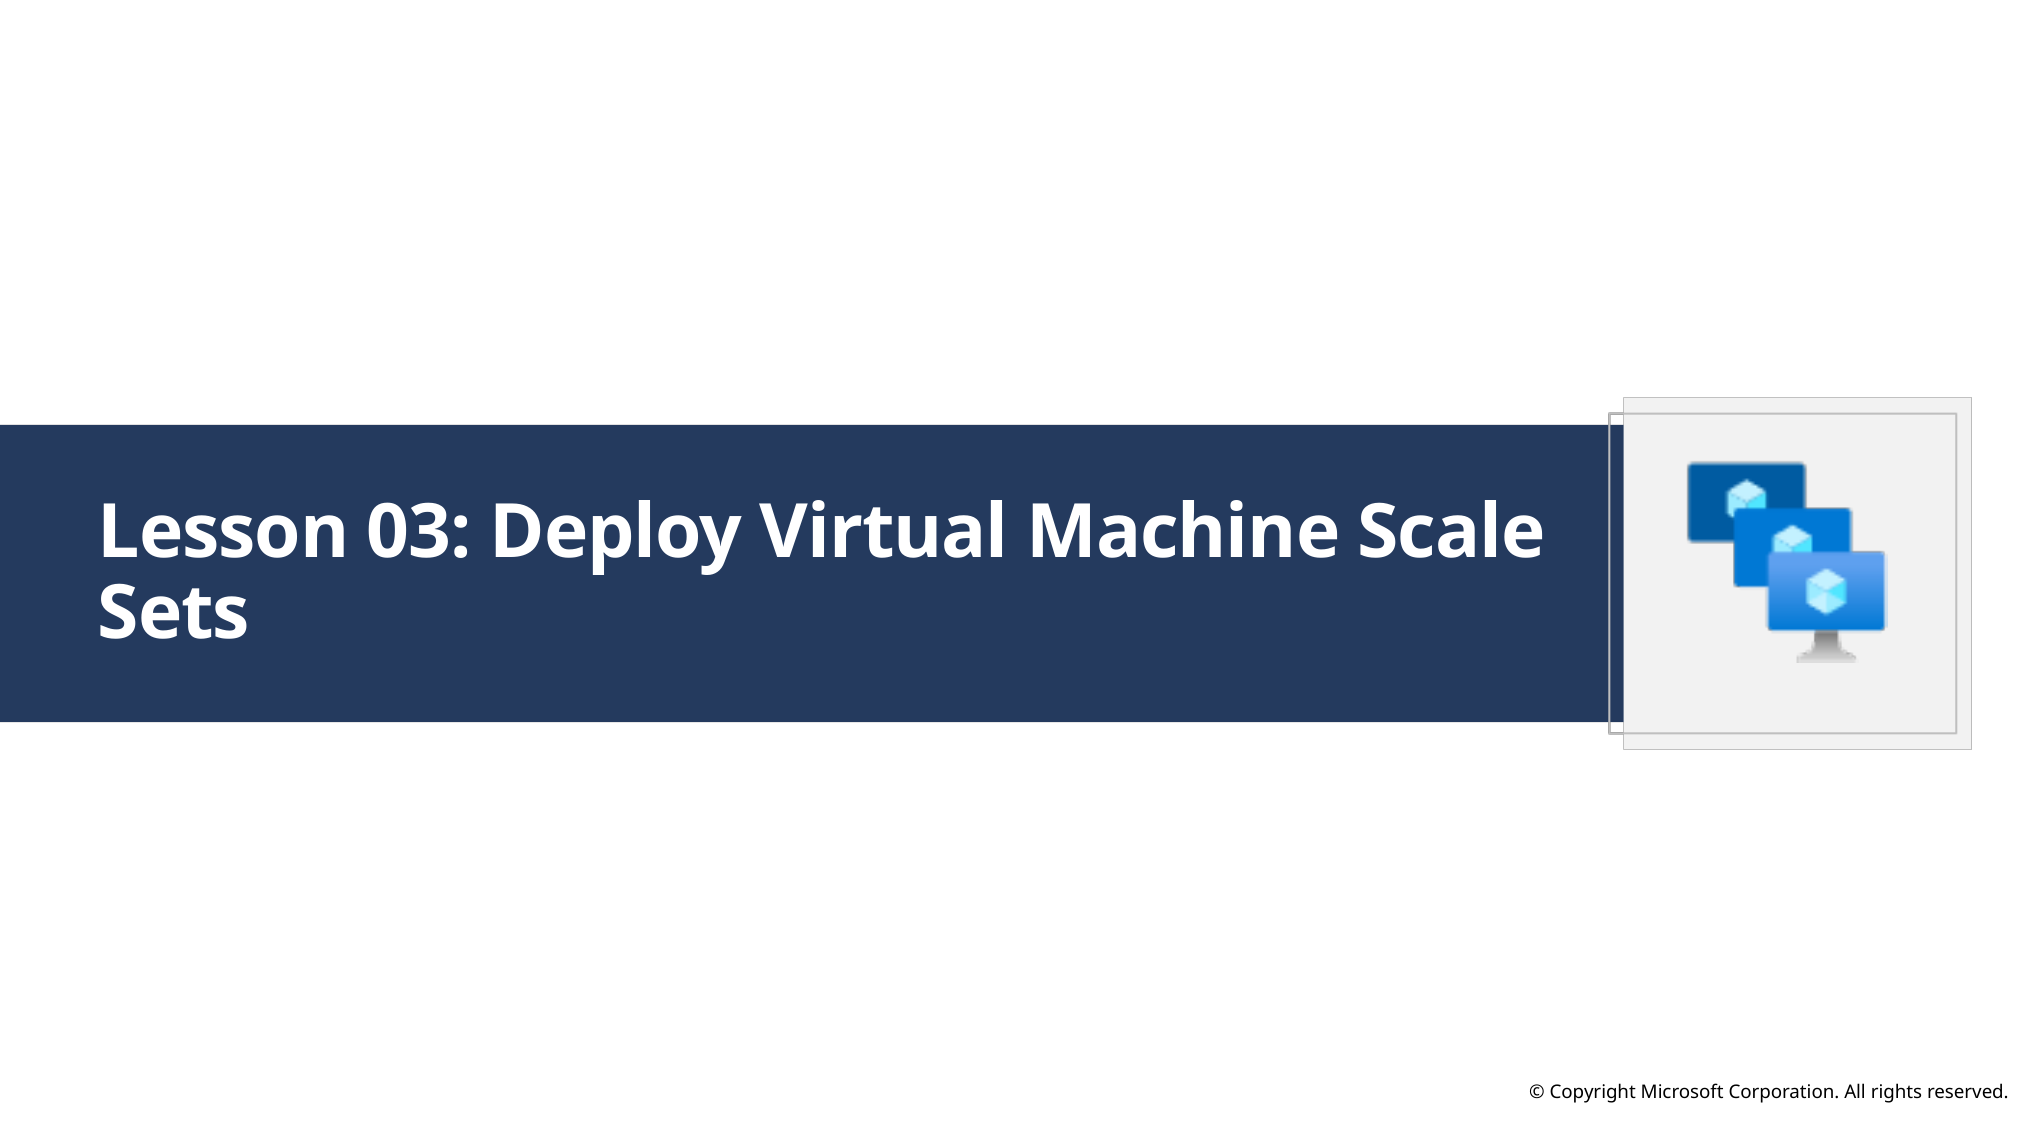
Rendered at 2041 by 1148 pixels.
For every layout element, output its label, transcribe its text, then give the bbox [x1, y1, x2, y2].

picture [0, 0, 2041, 1148]
title Lesson 03: Deploy Virtual Machine Scale Sets [97, 531, 1586, 616]
